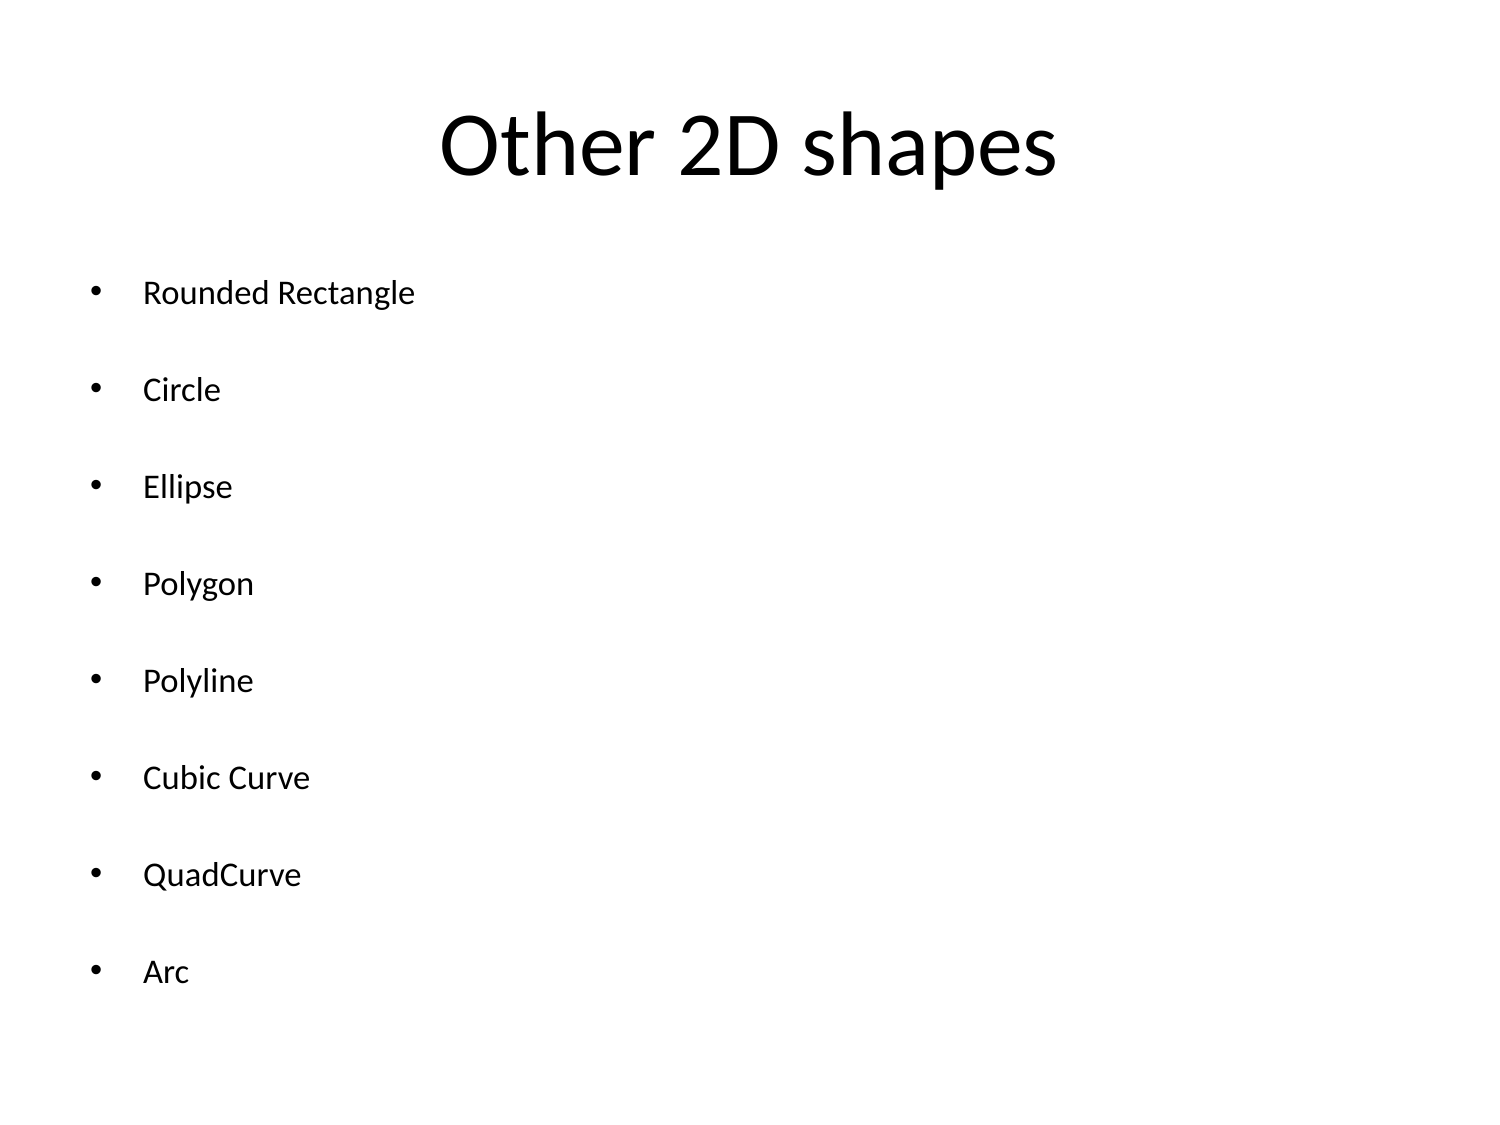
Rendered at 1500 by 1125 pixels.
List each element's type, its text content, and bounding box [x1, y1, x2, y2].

list Rounded Rectangle Circle Ellipse Polygon Polyline Cubic Curve QuadCurve Arc [75, 262, 1425, 1005]
title Other 2D shapes [75, 45, 1425, 233]
